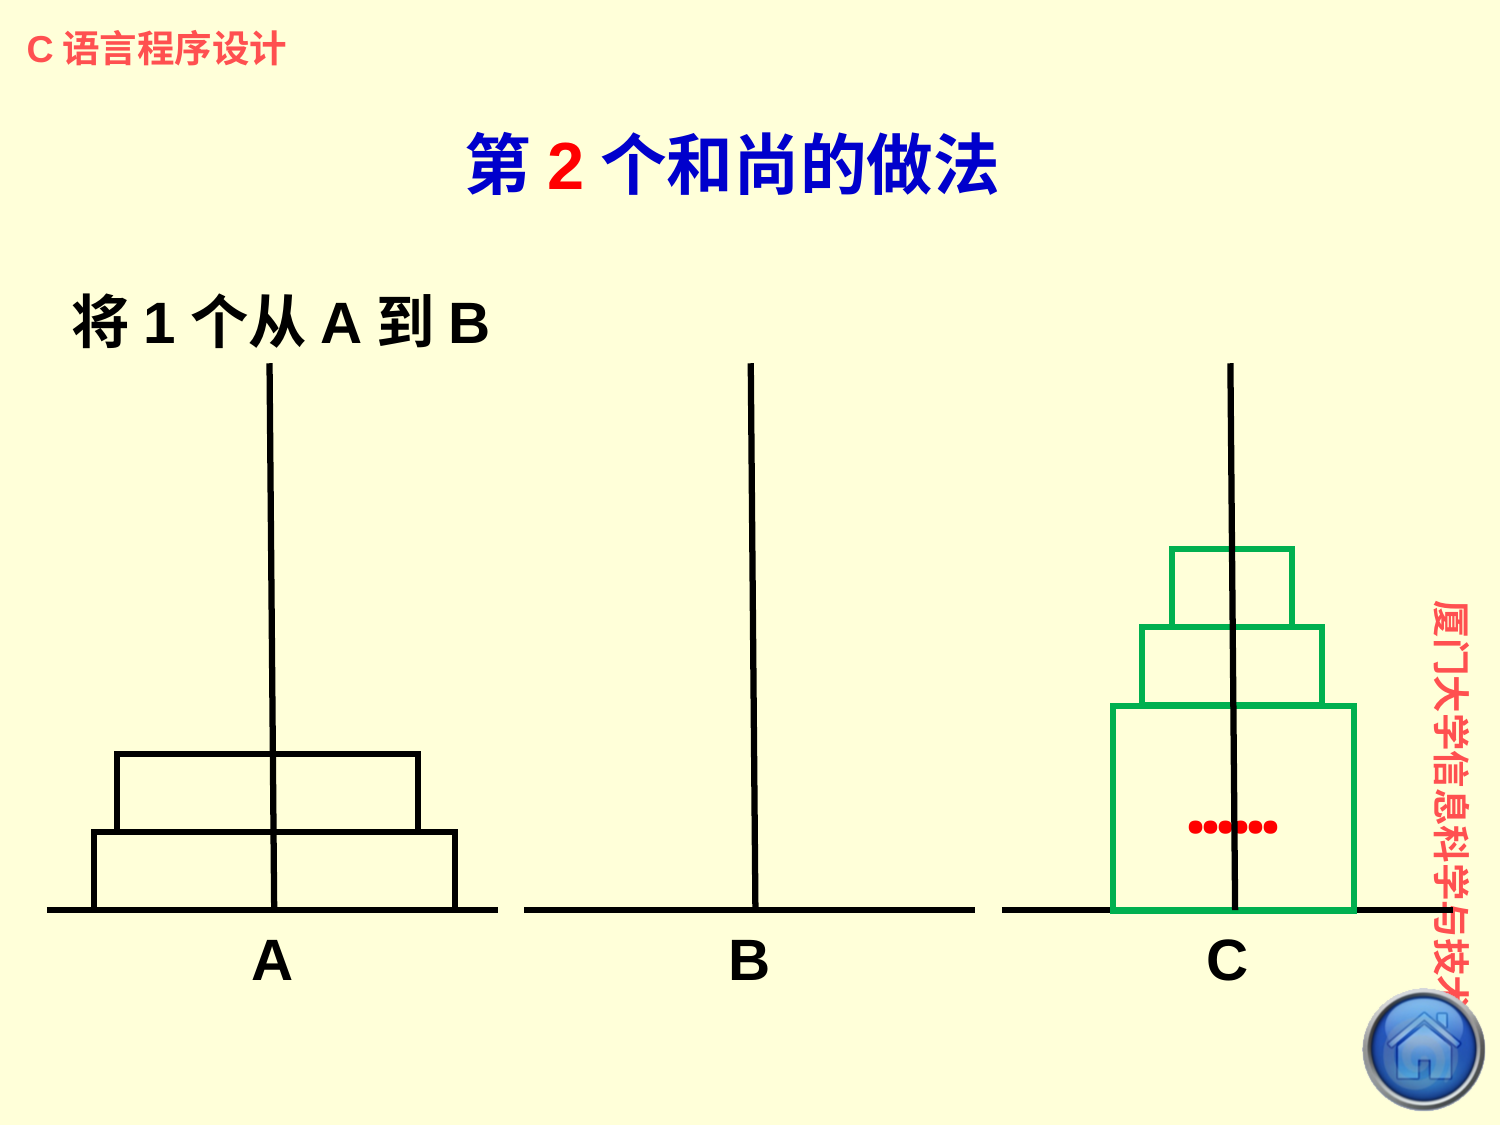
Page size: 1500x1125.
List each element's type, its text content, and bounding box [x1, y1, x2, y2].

text_box C [1169, 934, 1286, 1008]
text_box 第2个和尚的做法 [363, 117, 1102, 223]
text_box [0, 634, 477, 640]
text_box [1113, 648, 1355, 911]
text_box [276, 753, 418, 833]
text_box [479, 634, 1027, 640]
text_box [1027, 634, 1500, 640]
text_box [277, 832, 455, 909]
text_box [117, 753, 270, 833]
text_box B [692, 934, 808, 1008]
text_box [1113, 548, 1355, 632]
picture [1347, 973, 1500, 1125]
text_box A [214, 934, 331, 1008]
text_box [93, 832, 271, 909]
text_box 将1个从A到B [35, 269, 528, 375]
